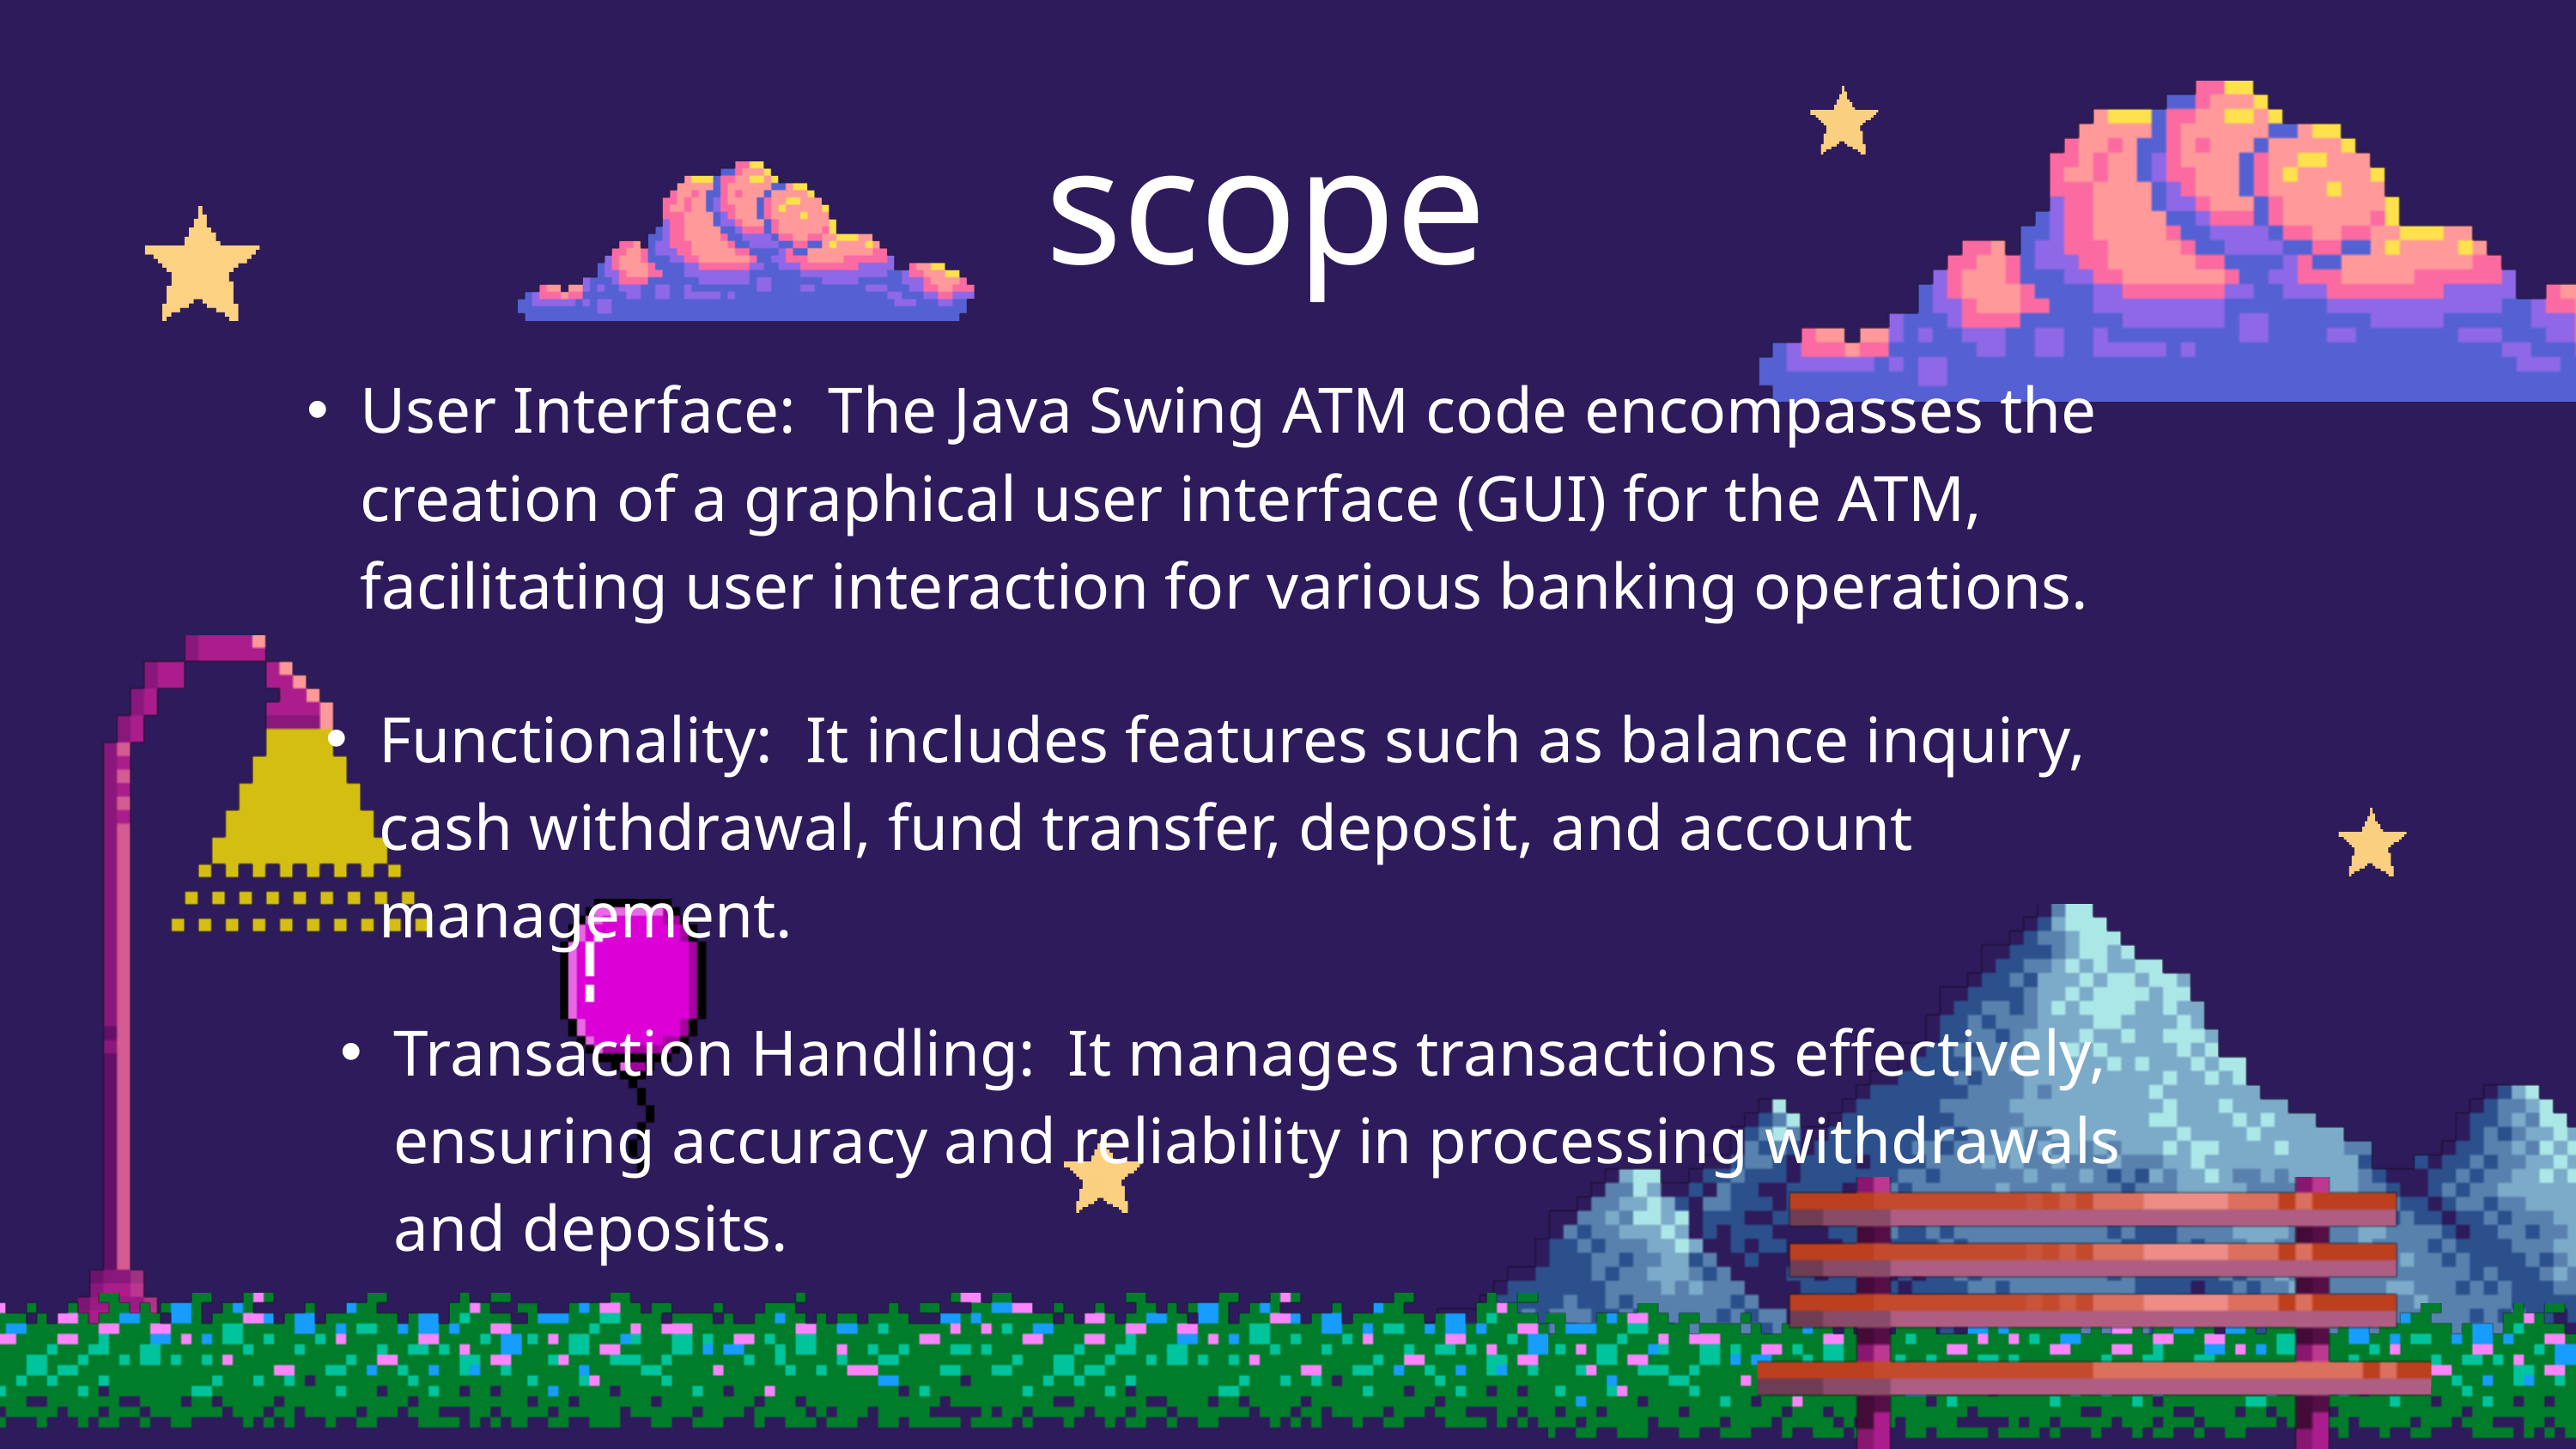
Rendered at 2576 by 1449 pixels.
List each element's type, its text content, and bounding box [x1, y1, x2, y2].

text_box [560, 951, 707, 1001]
text_box [77, 635, 429, 1293]
text_box [1549, 1303, 1757, 1449]
text_box [1759, 81, 2576, 402]
text_box [522, 1293, 1549, 1449]
text_box Transaction Handling: It manages transactions effectively, ensuring accuracy and reliability in processing withdrawals and deposits. [287, 1001, 2233, 1264]
text_box [518, 161, 975, 321]
text_box [1810, 86, 1879, 155]
text_box [144, 206, 260, 321]
text_box [1397, 904, 2576, 1303]
text_box [0, 1293, 522, 1449]
text_box [2432, 1303, 2576, 1449]
text_box Functionality: It includes features such as balance inquiry, cash withdrawal, fund transfer, deposit, and account management. [272, 688, 2219, 951]
text_box [1757, 1177, 2432, 1449]
text_box [2338, 808, 2407, 876]
text_box User Interface: The Java Swing ATM code encompasses the creation of a graphical user interface (GUI) for the ATM, facilitating user interaction for various banking operations. [253, 358, 2267, 621]
text_box scope [230, 126, 2302, 296]
